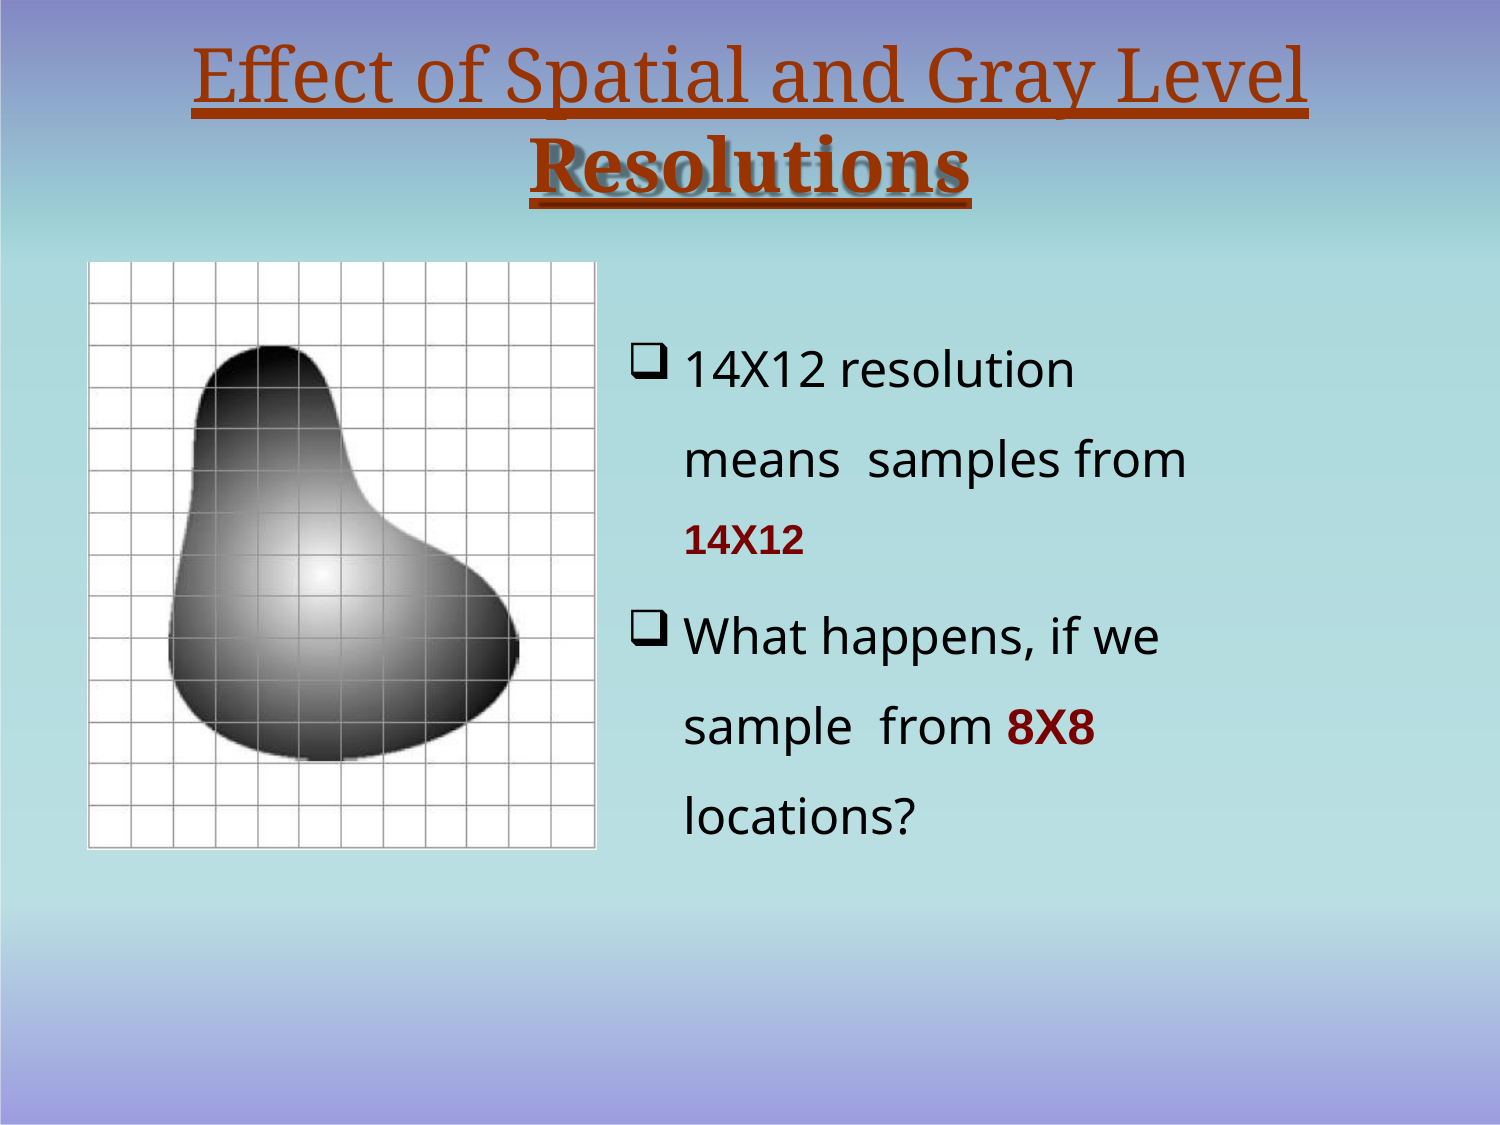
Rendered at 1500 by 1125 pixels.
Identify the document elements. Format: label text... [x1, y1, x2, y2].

list 14X12 resolution means samples from 14X12 What happens, if we sample from 8X8 locations? [185, 305, 1315, 946]
picture [0, 0, 1500, 1125]
title Effect of Spatial and Gray Level Resolutions [87, 25, 1413, 216]
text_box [87, 98, 1015, 851]
